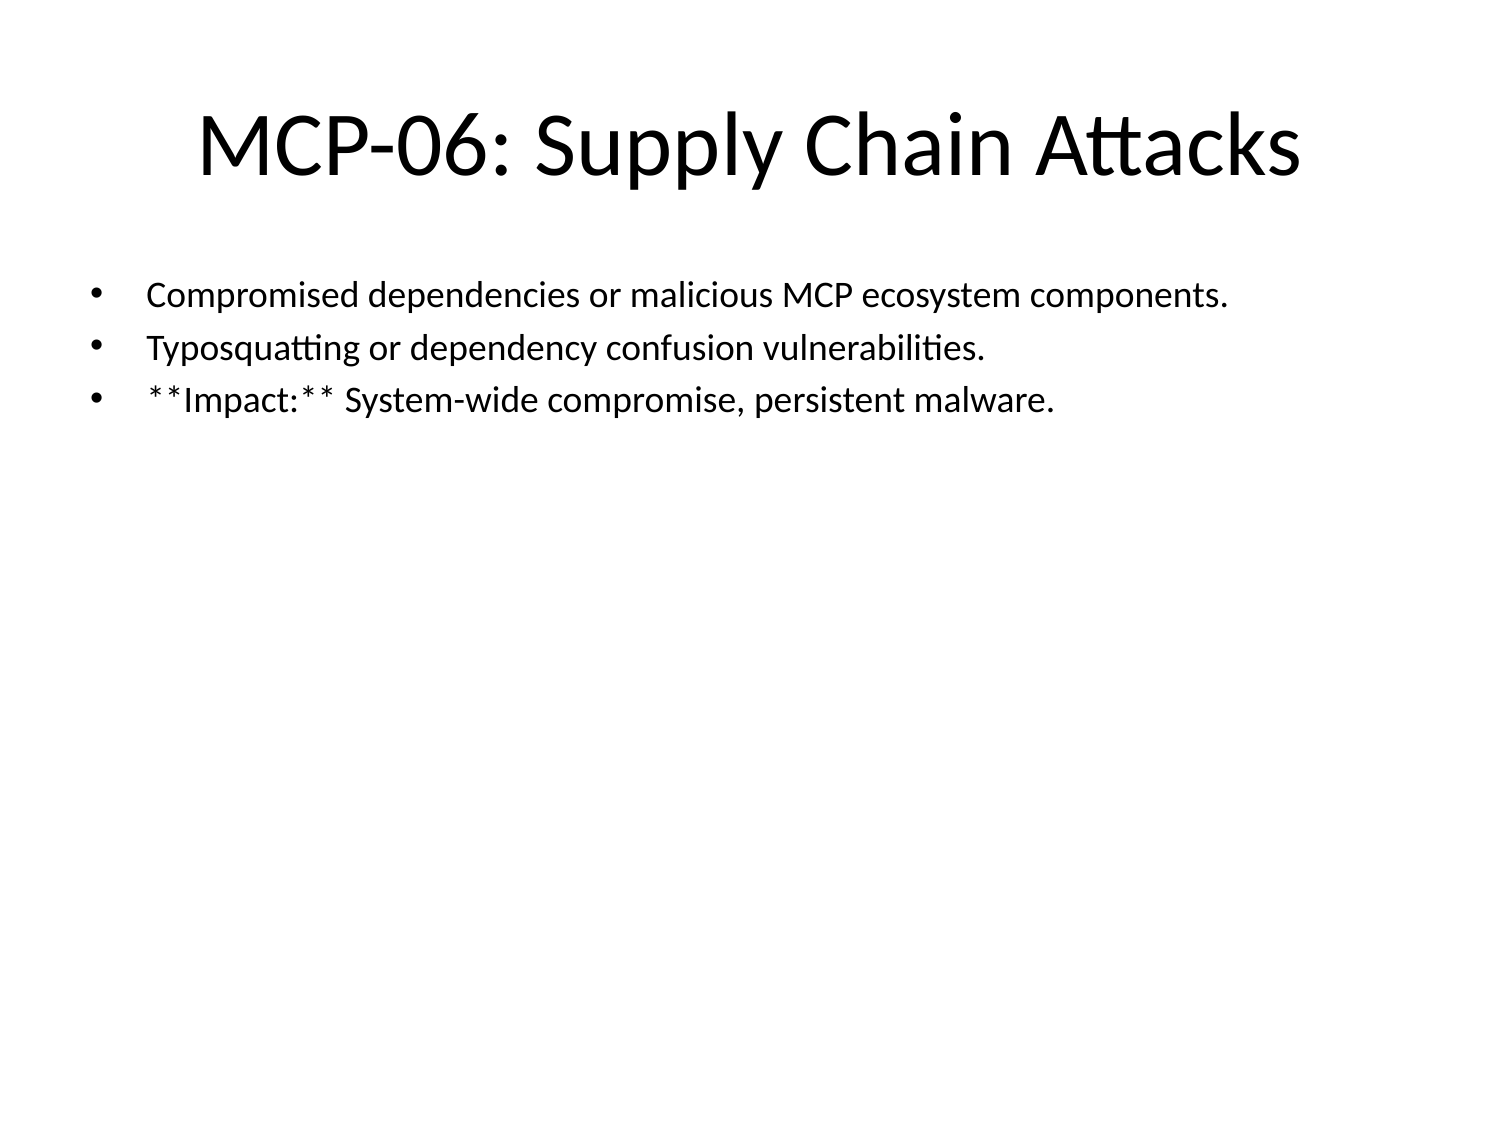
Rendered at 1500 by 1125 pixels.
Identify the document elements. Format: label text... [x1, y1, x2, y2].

title MCP-06: Supply Chain Attacks [75, 45, 1425, 233]
list Compromised dependencies or malicious MCP ecosystem components. Typosquatting or dependency confusion vulnerabilities. **Impact:** System-wide compromise, persistent malware. [75, 262, 1425, 1005]
